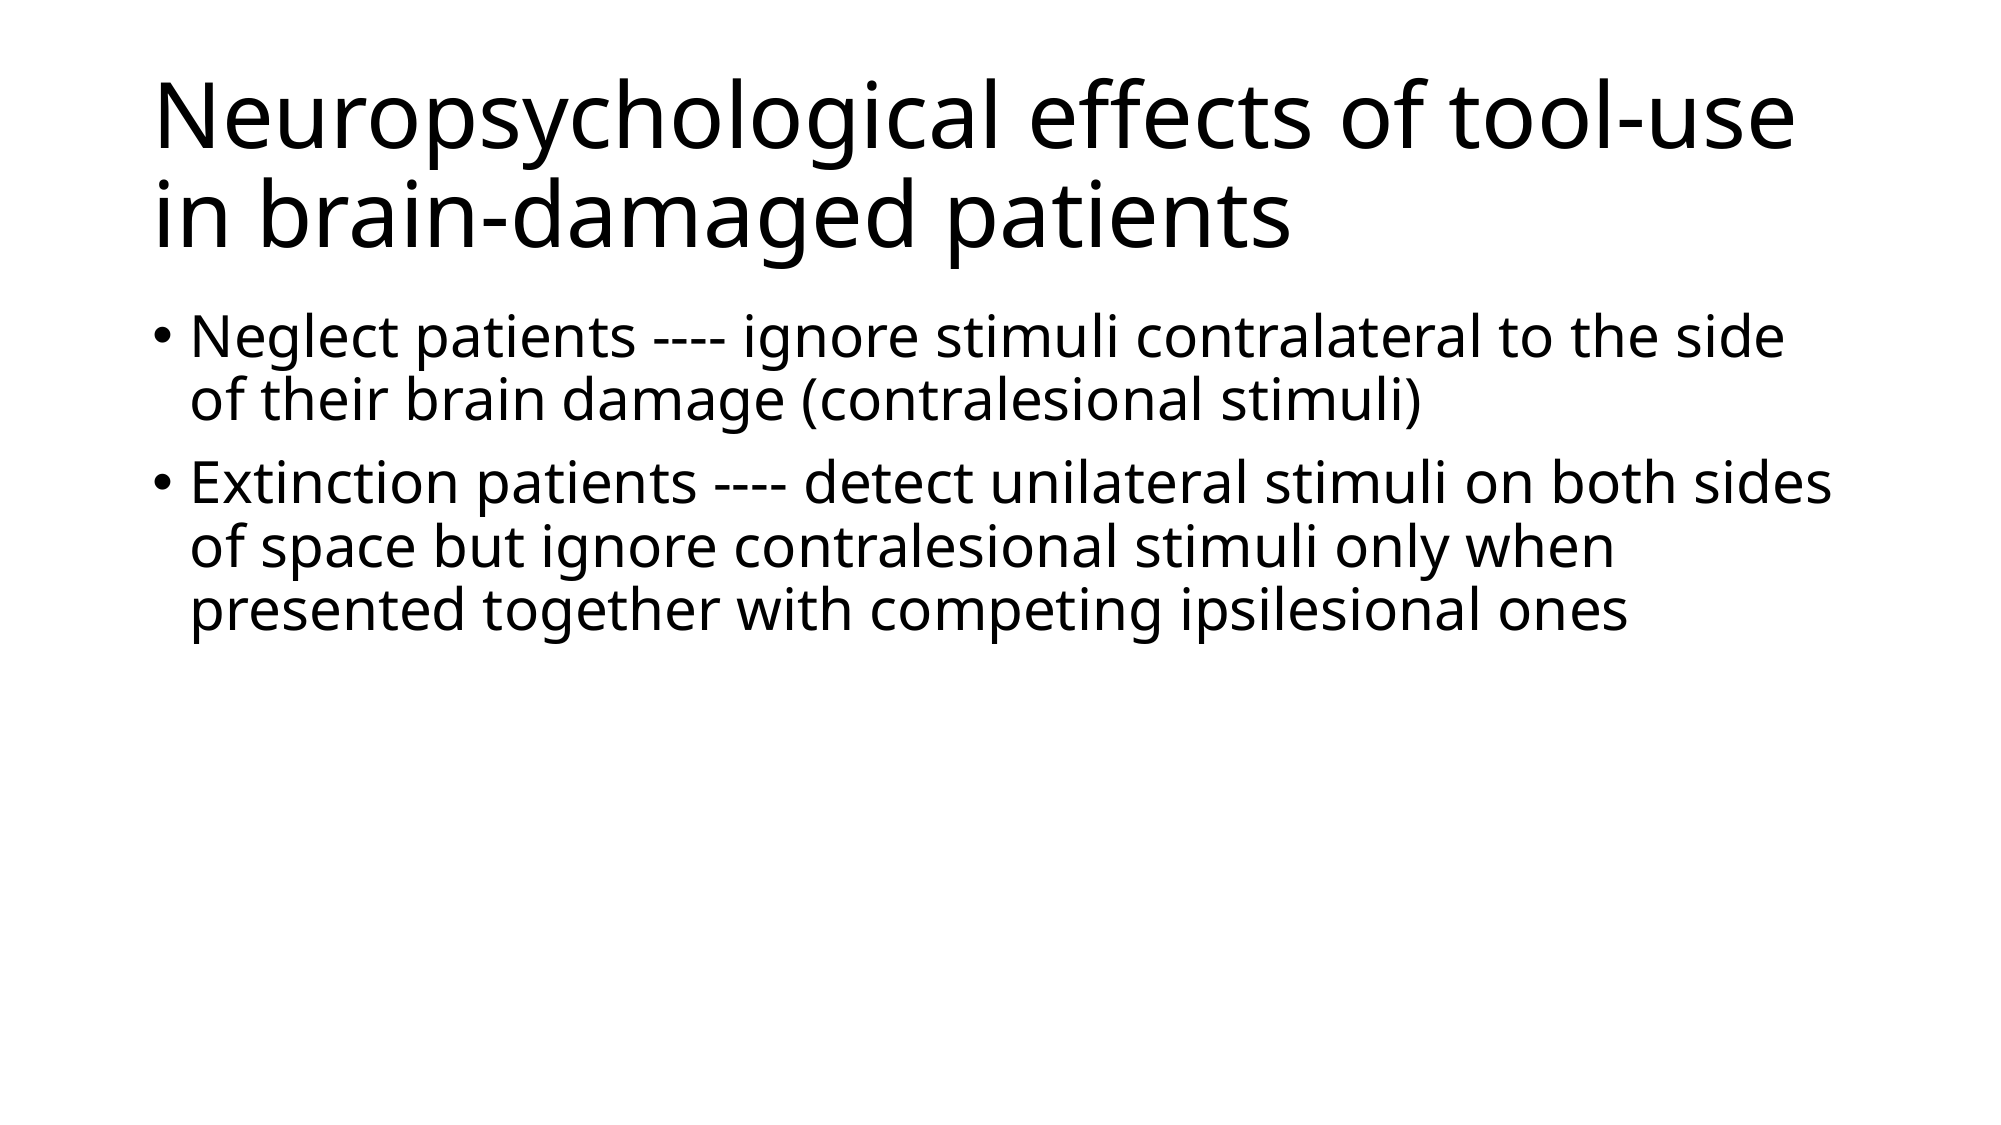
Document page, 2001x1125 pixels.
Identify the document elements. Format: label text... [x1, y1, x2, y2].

title Neuropsychological effects of tool-use in brain-damaged patients [137, 59, 1863, 278]
list Neglect patients ---- ignore stimuli contralateral to the side of their brain damage (contralesional stimuli) Extinction patients ---- detect unilateral stimuli on both sides of space but ignore contralesional stimuli only when presented together with competing ipsilesional ones [137, 299, 1863, 1014]
